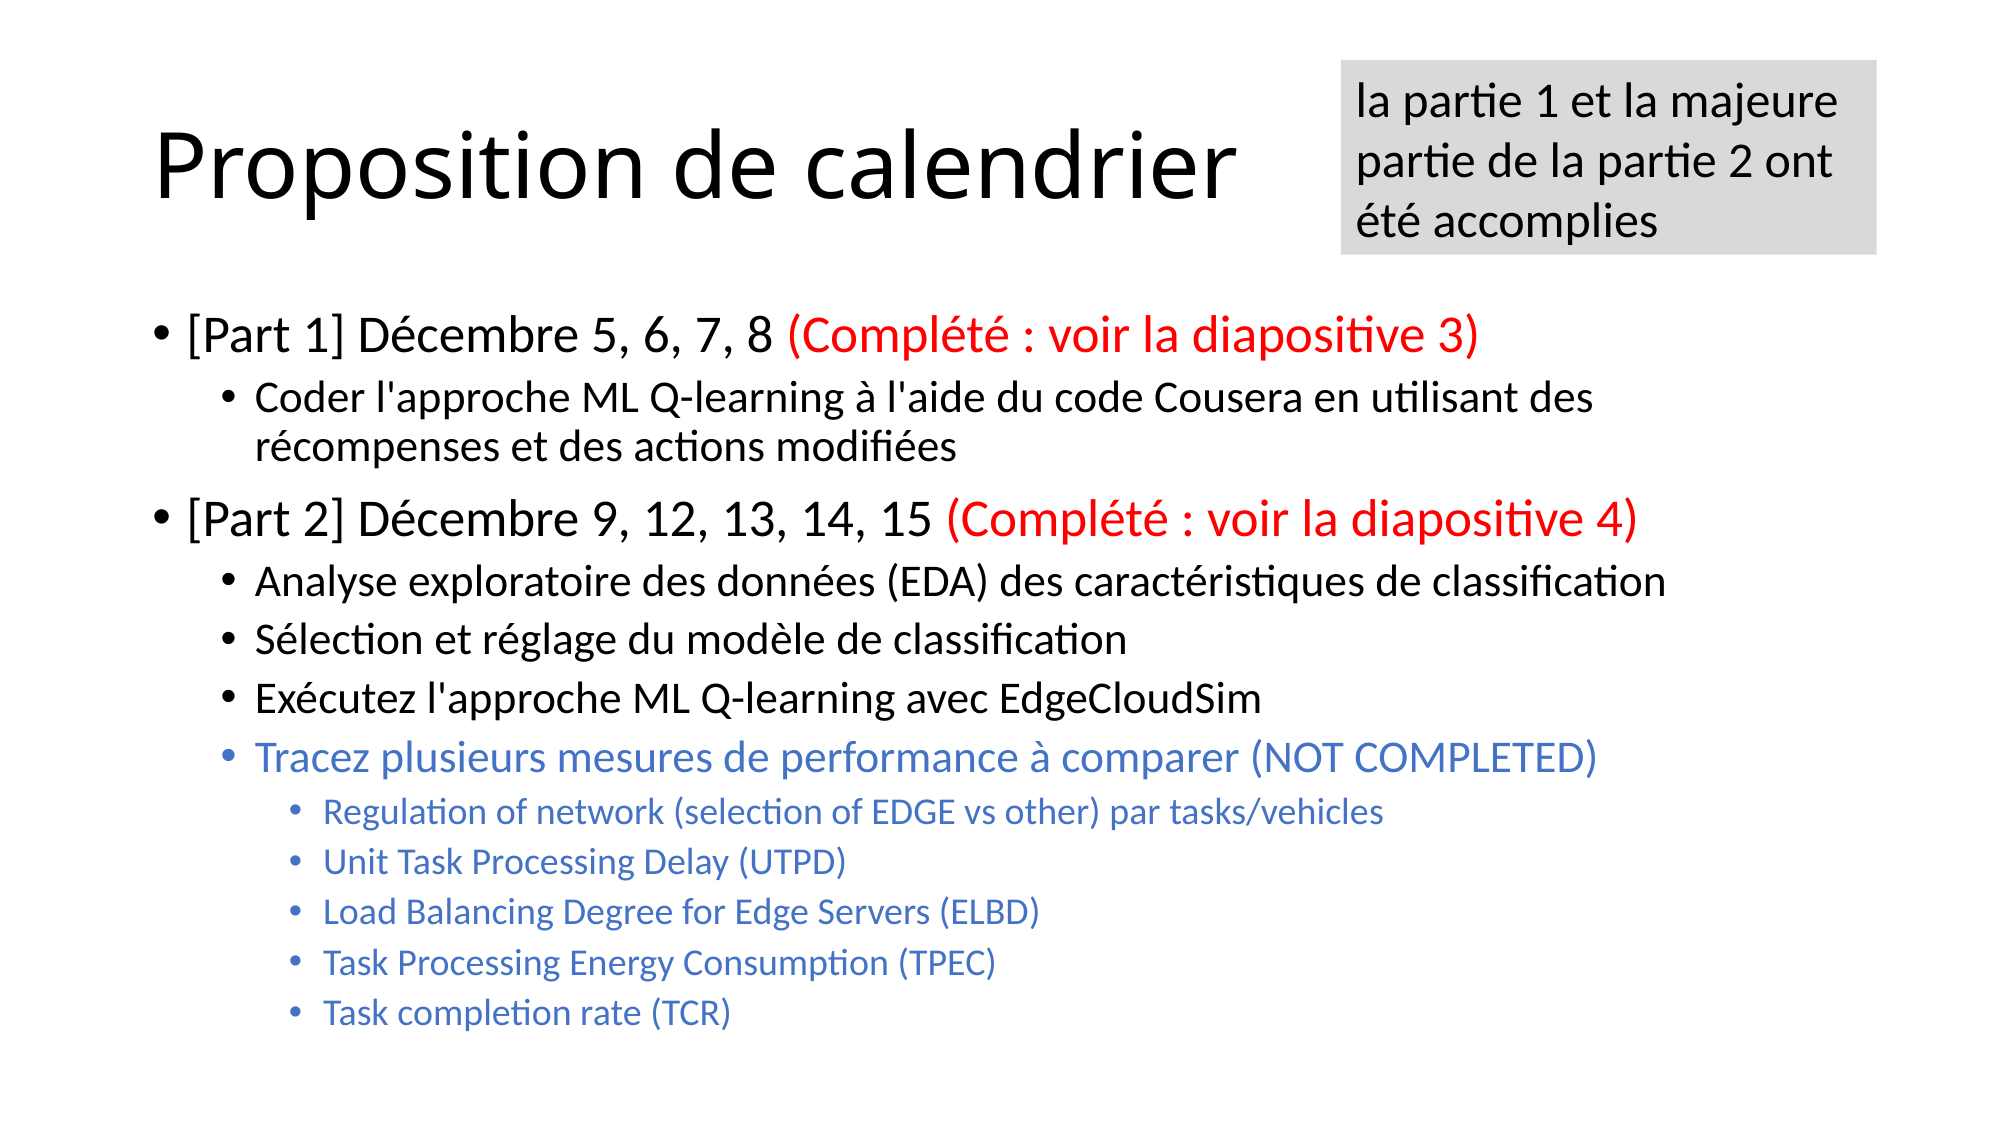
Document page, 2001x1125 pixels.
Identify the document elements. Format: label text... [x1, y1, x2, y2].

title Proposition de calendrier [137, 59, 1863, 278]
list [Part 1] Décembre 5, 6, 7, 8 (Complété : voir la diapositive 3) Coder l'approche ML Q-learning à l'aide du code Cousera en utilisant des récompenses et des actions modifiées [Part 2] Décembre 9, 12, 13, 14, 15 (Complété : voir la diapositive 4) Analyse exploratoire des données (EDA) des caractéristiques de classification Sélection et réglage du modèle de classification Exécutez l'approche ML Q-learning avec EdgeCloudSim Tracez plusieurs mesures de performance à comparer (NOT COMPLETED) Regulation of network (selection of EDGE vs other) par tasks/vehicles Unit Task Processing Delay (UTPD) Load Balancing Degree for Edge Servers (ELBD) Task Processing Energy Consumption (TPEC) Task completion rate (TCR) [137, 299, 1863, 1047]
text_box la partie 1 et la majeure partie de la partie 2 ont été accomplies [1340, 59, 1877, 255]
